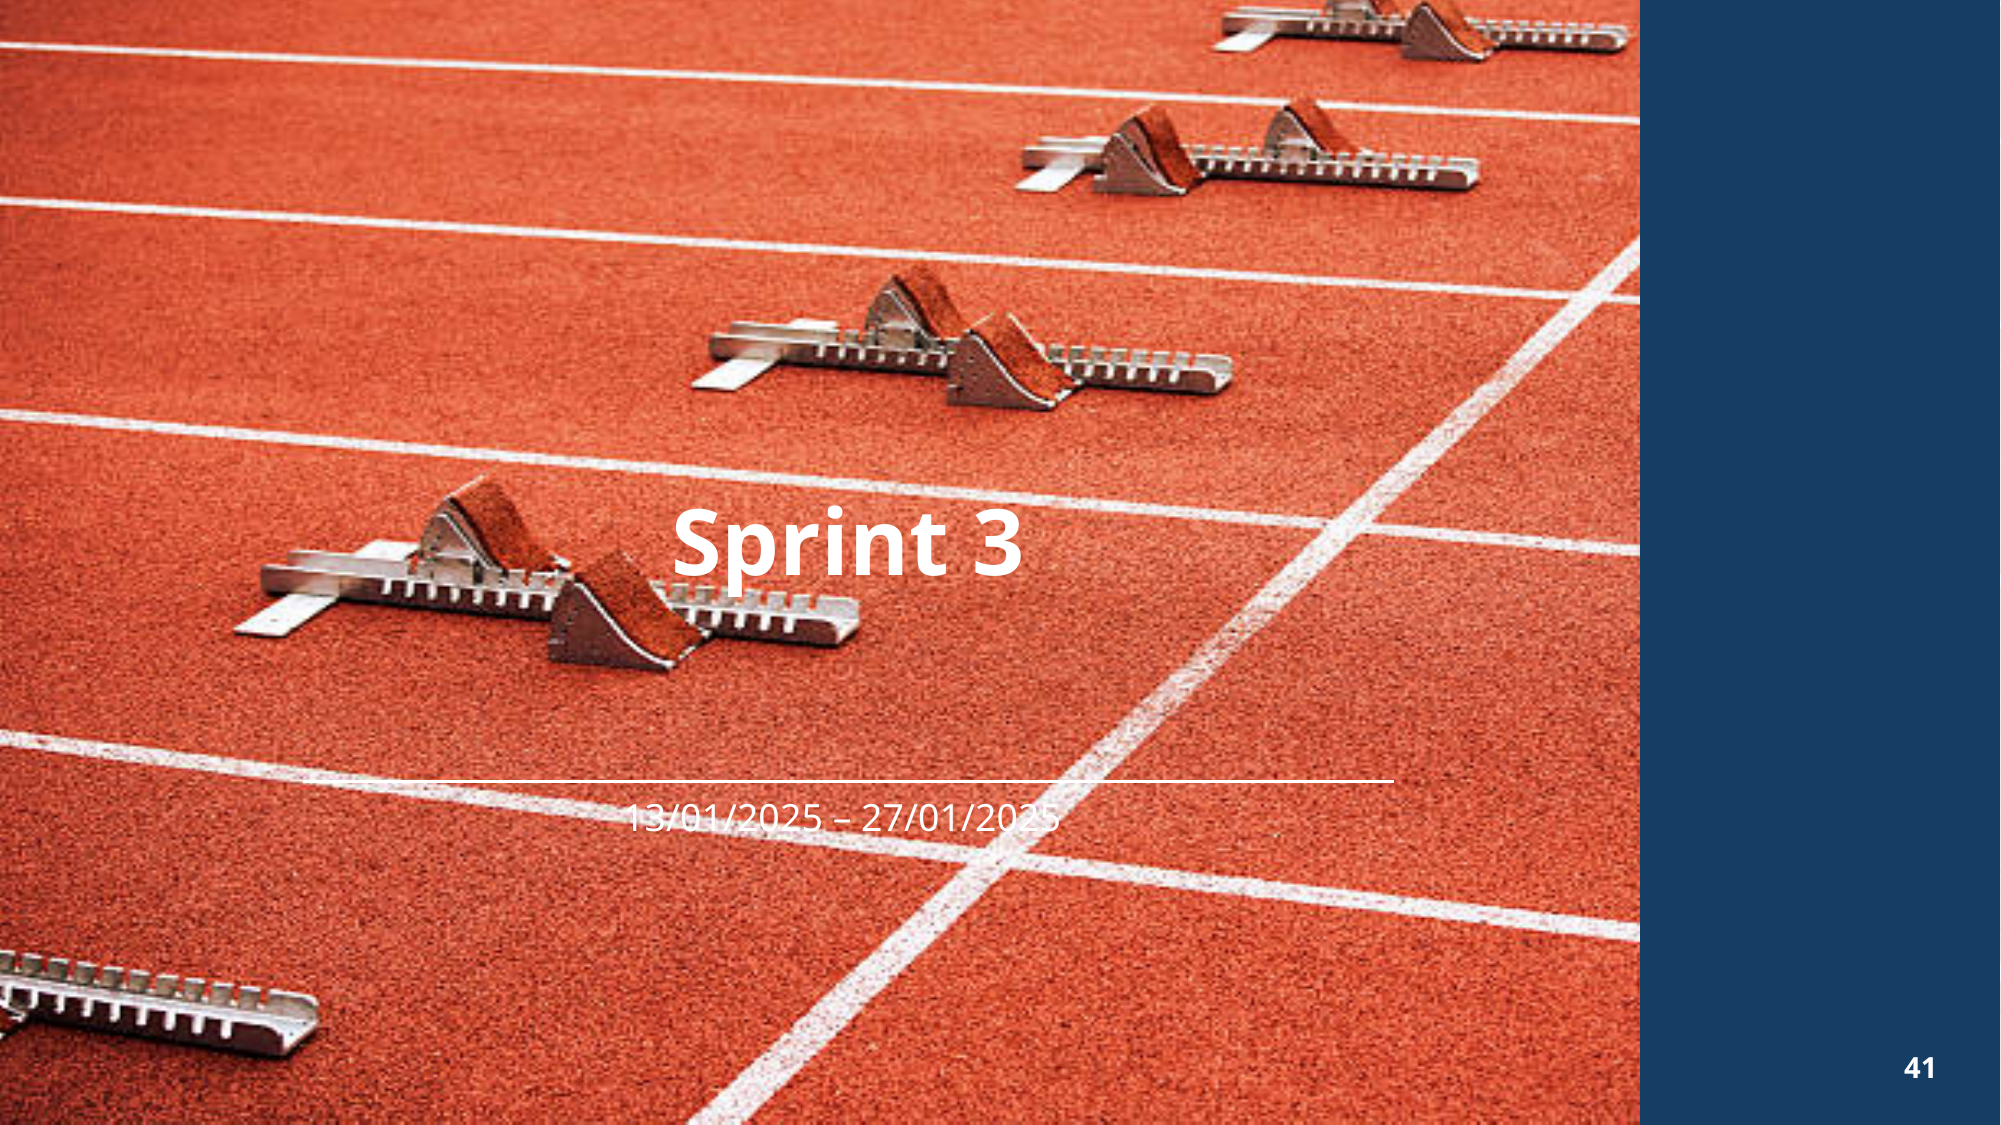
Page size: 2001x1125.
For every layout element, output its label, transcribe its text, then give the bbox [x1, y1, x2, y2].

picture [0, 0, 1640, 1125]
text_box [1640, 0, 2000, 1125]
text_box 13/01/2025 – 27/01/2025 [608, 786, 1077, 847]
title Sprint 3 [342, 436, 1355, 655]
slide_number 41 [1502, 1039, 1953, 1100]
